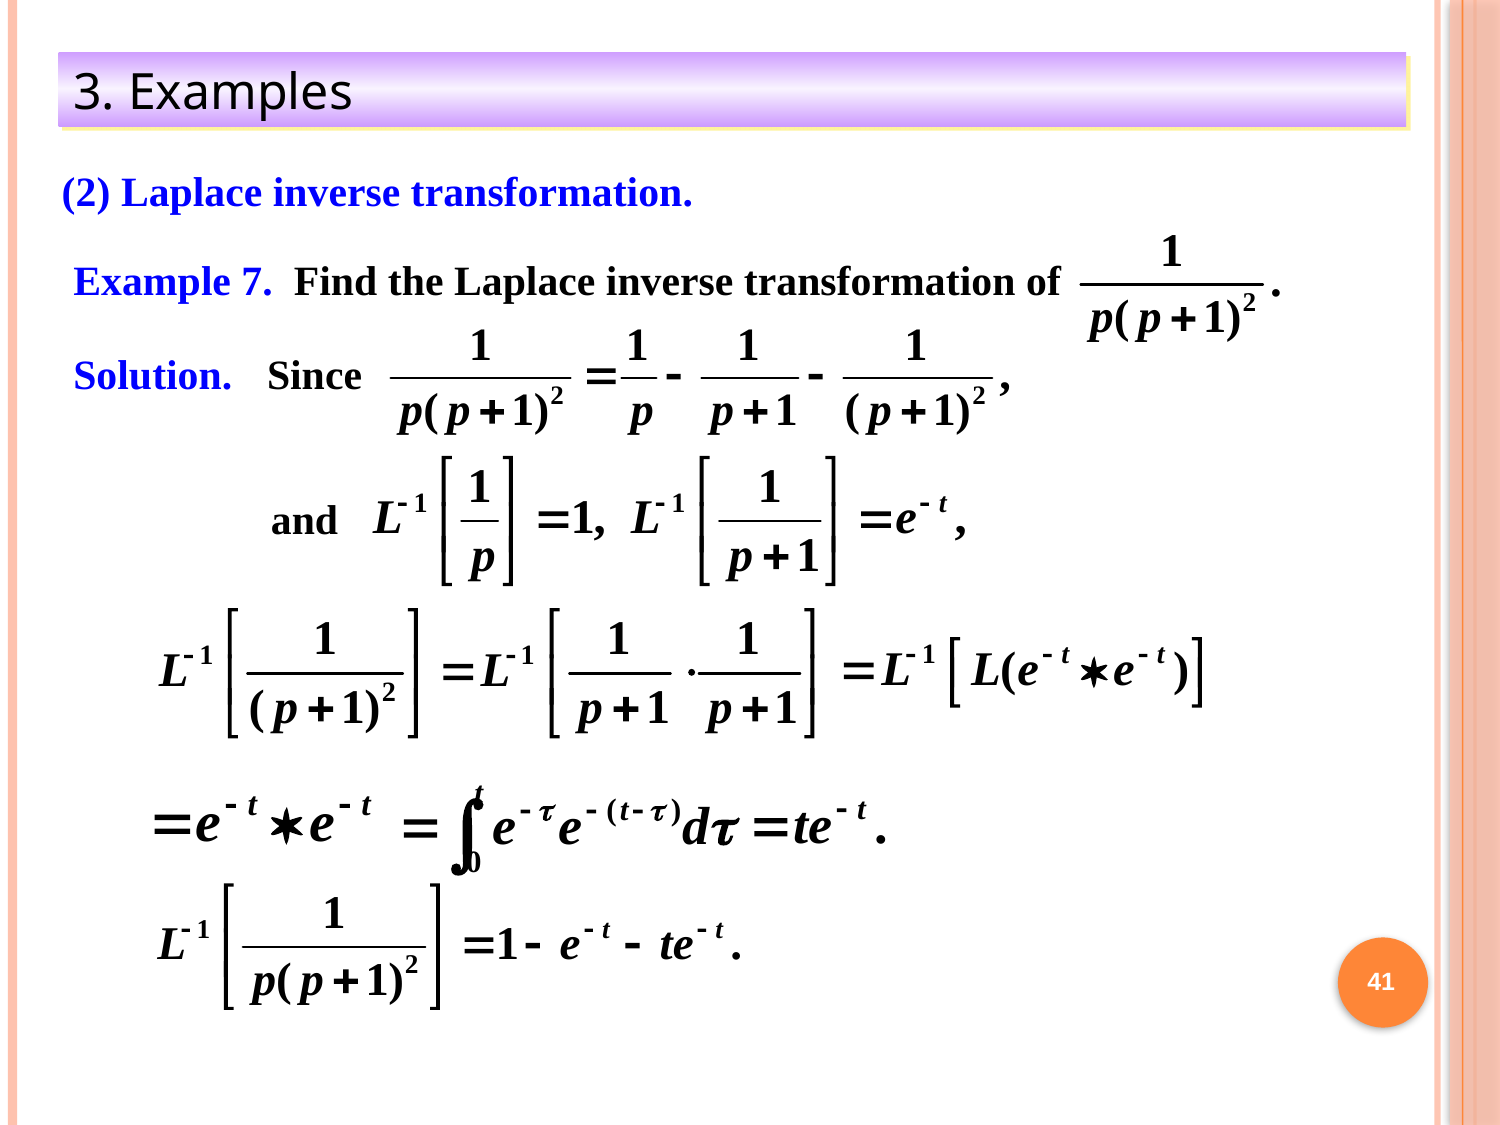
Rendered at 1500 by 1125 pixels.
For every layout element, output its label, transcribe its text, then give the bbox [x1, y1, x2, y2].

slide_number 41 [1331, 937, 1432, 1023]
text_box Solution. [58, 360, 245, 406]
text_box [390, 767, 754, 873]
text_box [57, 218, 1290, 353]
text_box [740, 784, 896, 857]
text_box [140, 778, 384, 856]
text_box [255, 444, 976, 595]
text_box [831, 628, 1223, 718]
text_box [148, 597, 833, 747]
text_box (2) Laplace inverse transformation. [46, 157, 914, 222]
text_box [147, 872, 751, 1019]
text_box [251, 312, 1021, 445]
text_box 3. Examples [58, 52, 1407, 127]
